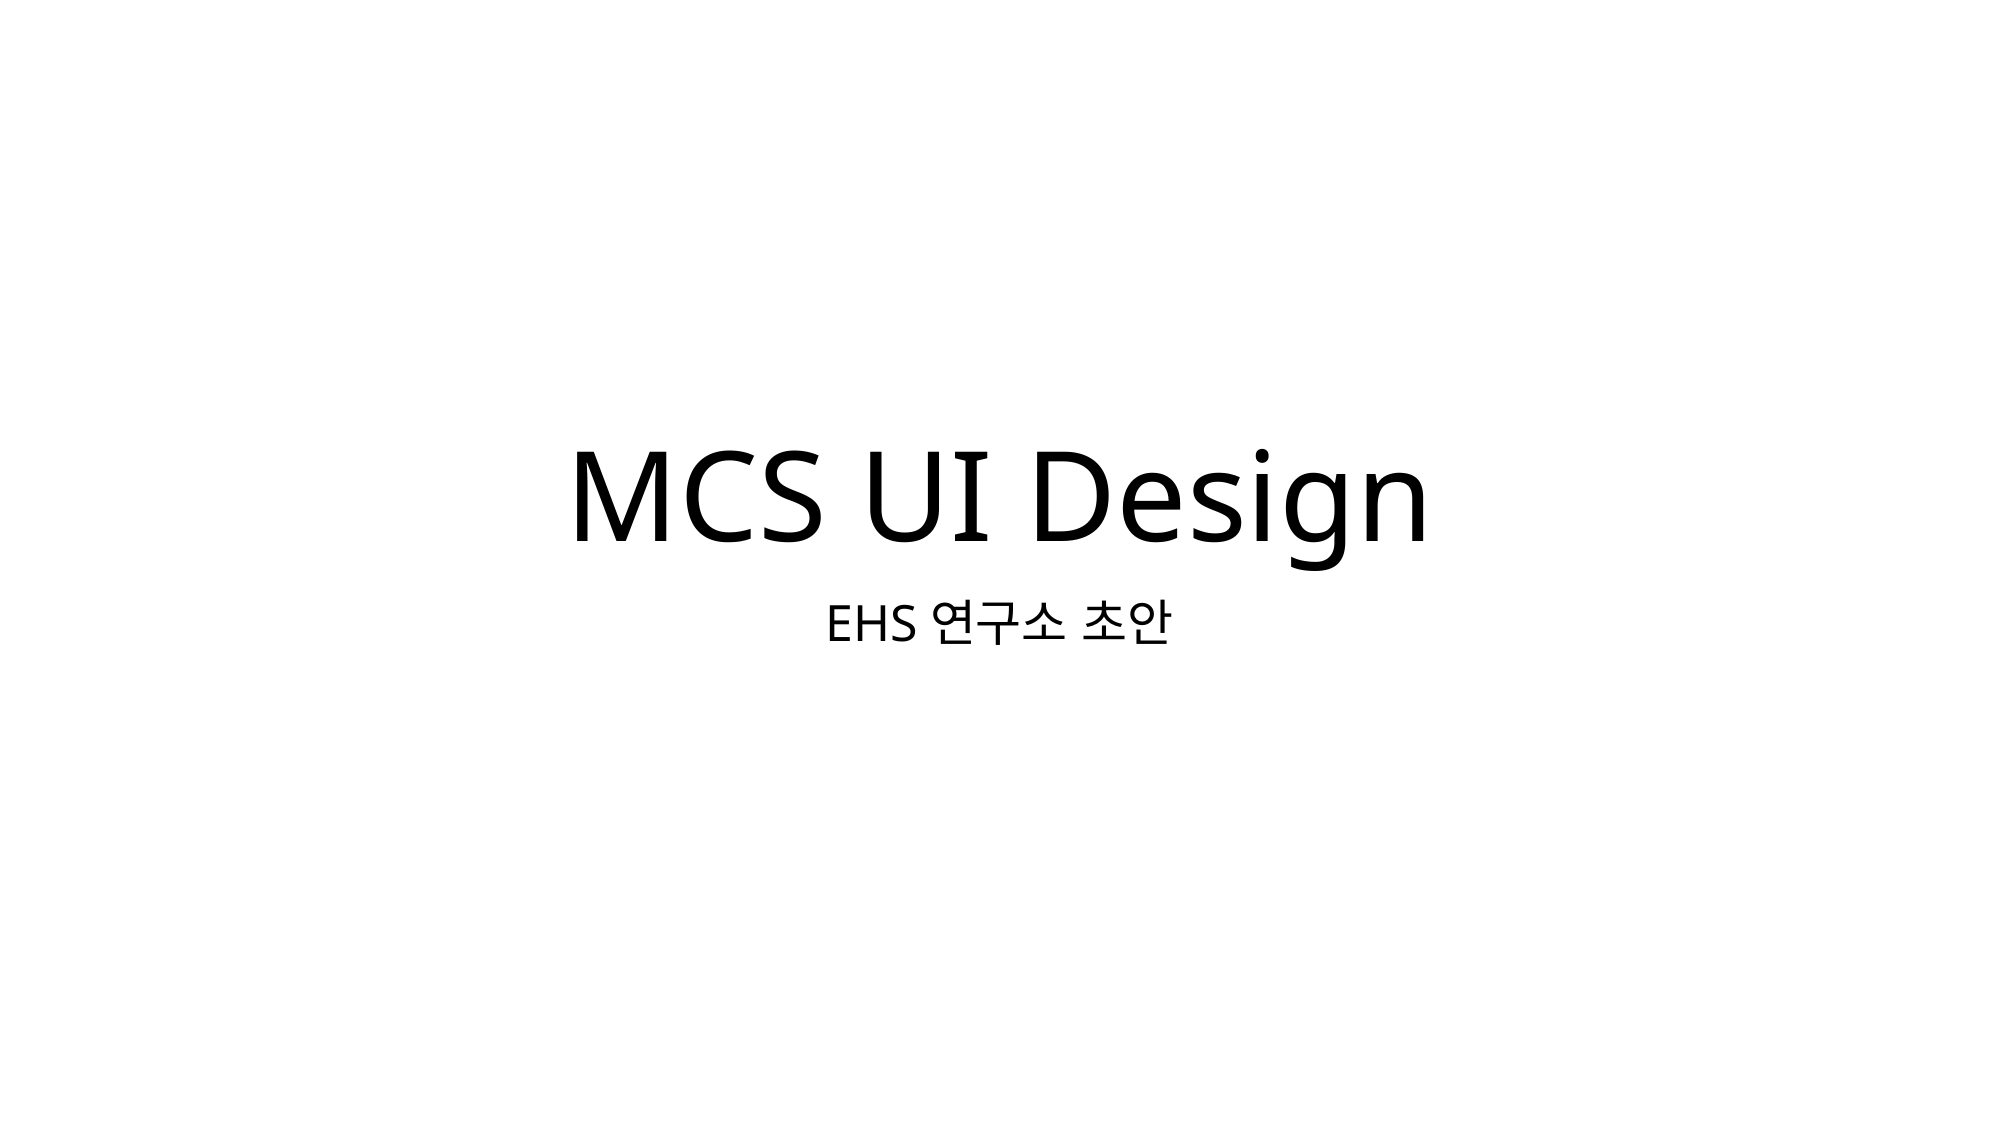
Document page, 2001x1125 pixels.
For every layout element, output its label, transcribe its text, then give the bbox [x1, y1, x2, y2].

title MCS UI Design [249, 184, 1750, 576]
subtitle EHS연구소 초안 [249, 590, 1750, 863]
